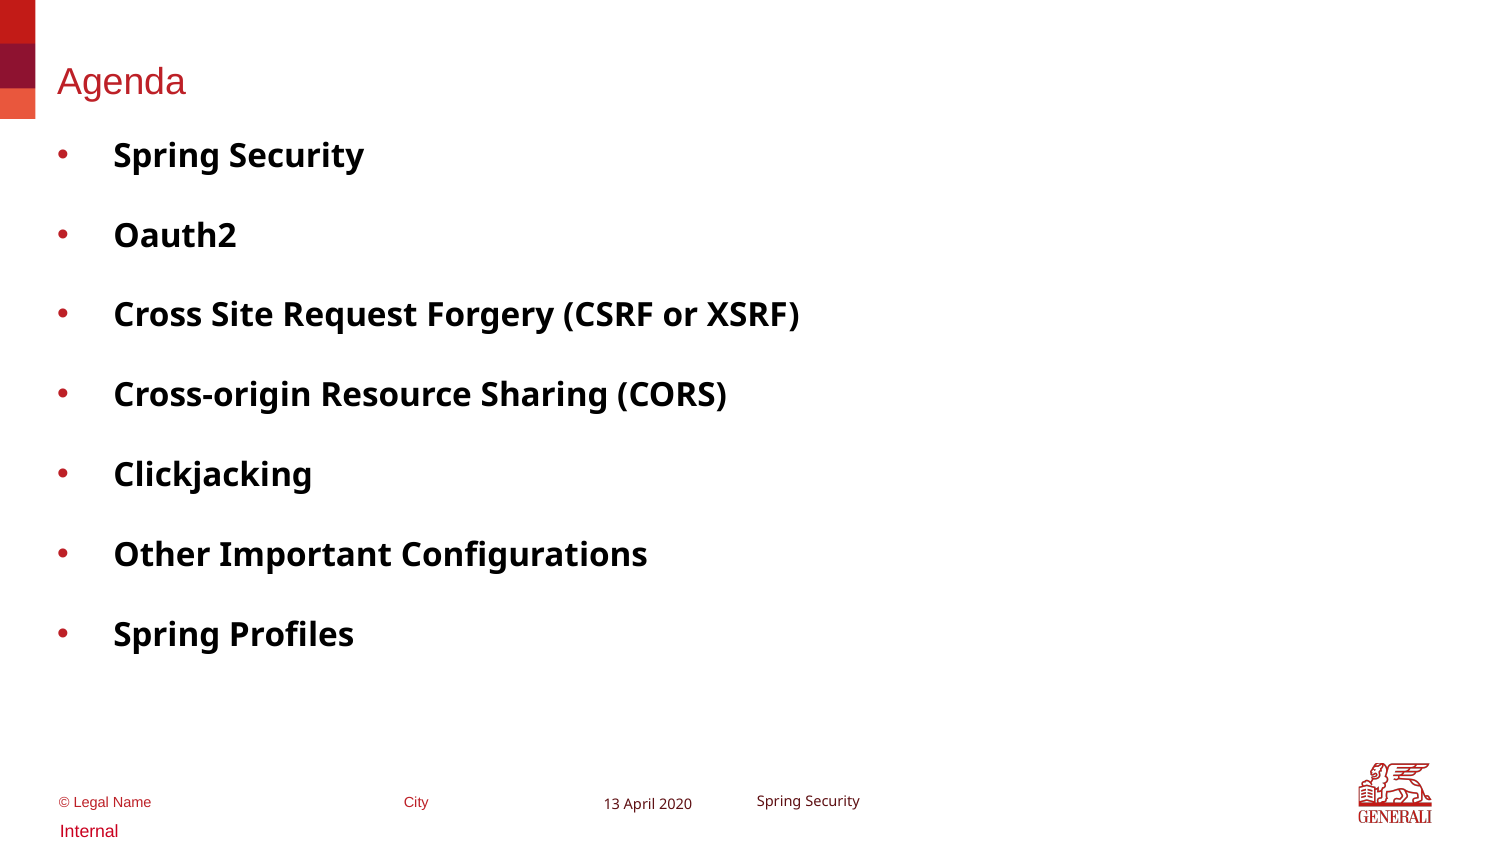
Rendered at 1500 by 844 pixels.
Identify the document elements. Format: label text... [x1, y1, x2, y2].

list Spring Security Oauth2 Cross Site Request Forgery (CSRF or XSRF) Cross-origin Resource Sharing (CORS) Clickjacking Other Important Configurations Spring Profiles [57, 133, 1434, 746]
title Agenda [56, 57, 1433, 134]
footer Spring Security [756, 794, 1232, 809]
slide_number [603, 794, 735, 809]
